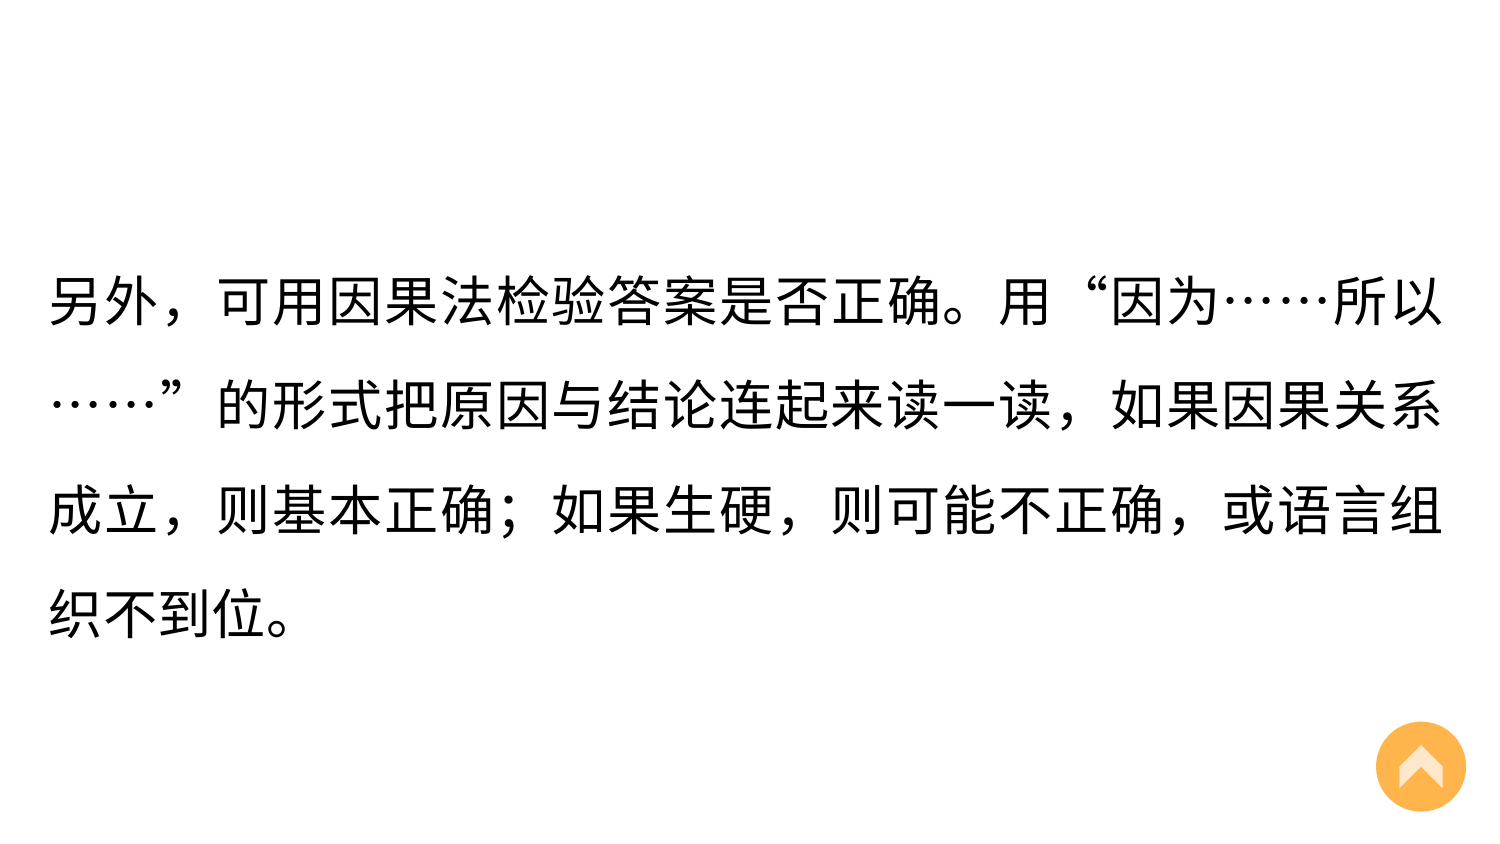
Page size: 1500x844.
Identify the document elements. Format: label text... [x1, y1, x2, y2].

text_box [1375, 721, 1467, 812]
text_box 另外，可用因果法检验答案是否正确。用“因为……所以……”的形式把原因与结论连起来读一读，如果因果关系成立，则基本正确；如果生硬，则可能不正确，或语言组织不到位。 [34, 220, 1459, 653]
